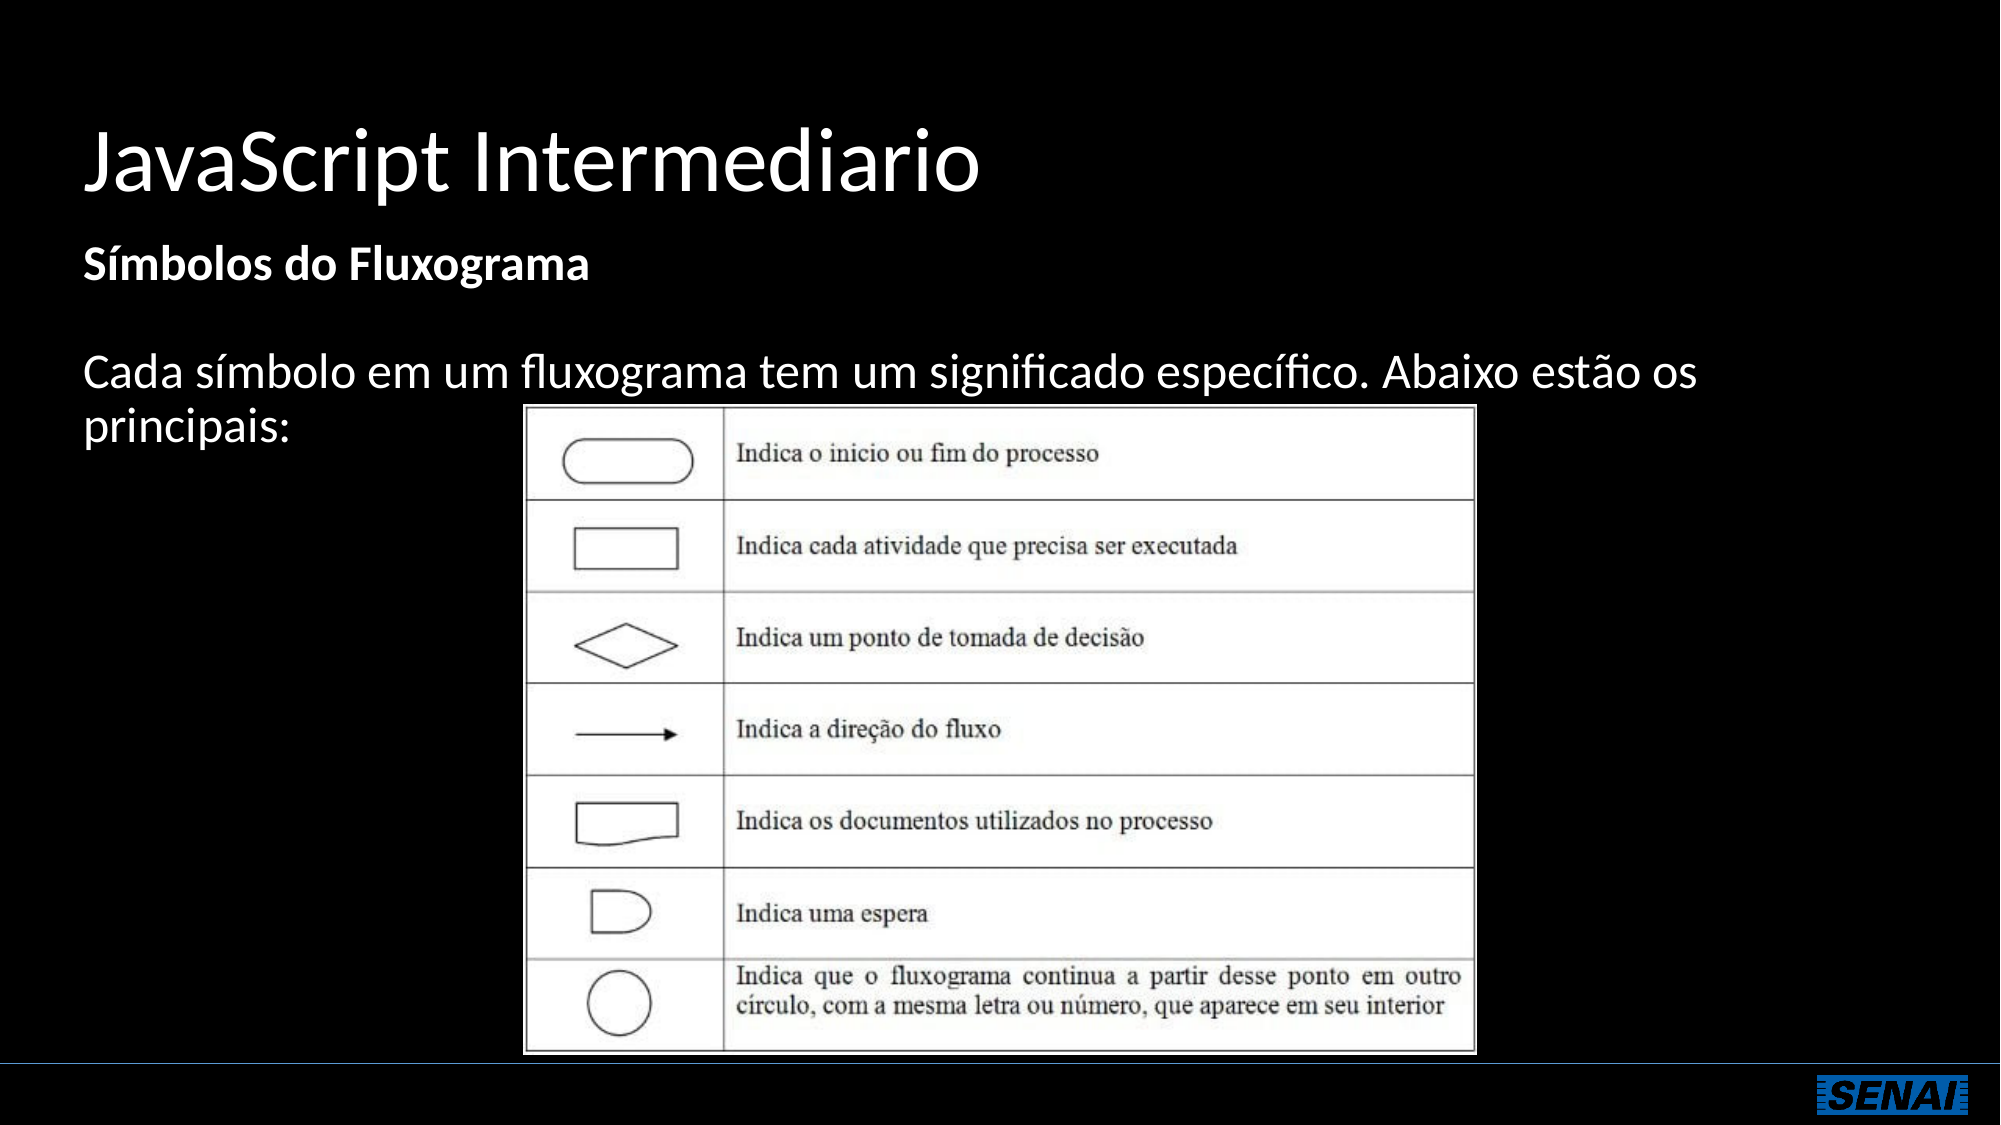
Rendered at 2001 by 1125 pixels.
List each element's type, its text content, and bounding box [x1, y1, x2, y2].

picture [1817, 1075, 1968, 1115]
picture [523, 404, 1477, 1056]
title JavaScript Intermediario [68, 97, 1932, 222]
list Símbolos do Fluxograma Cada símbolo em um fluxograma tem um significado específico. Abaixo estão os principais: [68, 222, 1932, 970]
